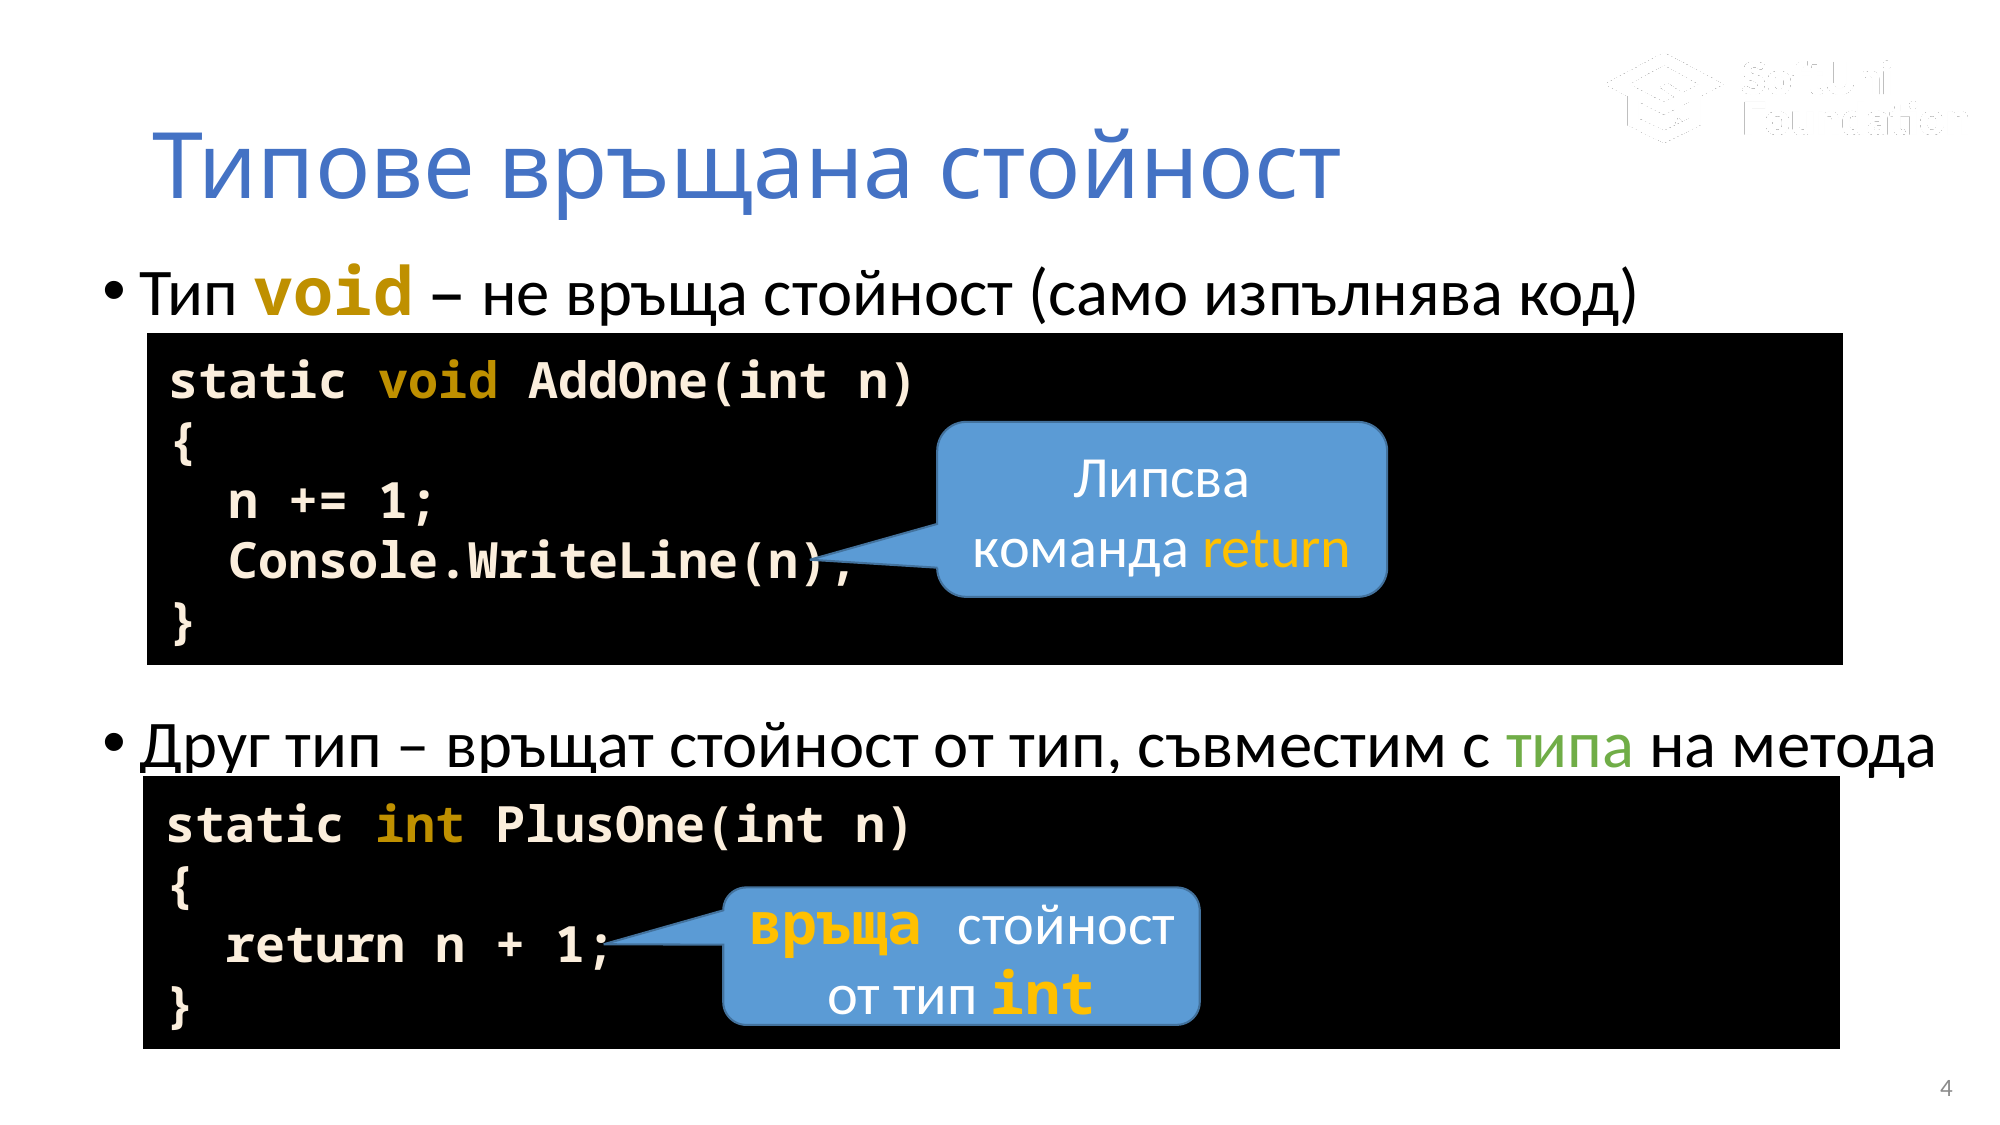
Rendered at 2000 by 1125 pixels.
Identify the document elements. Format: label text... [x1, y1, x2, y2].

text_box връща стойност от тип int [603, 886, 1201, 1026]
list Тип void – не връща стойност (само изпълнява код) Друг тип – връщат стойност от тип, съвместим с типа на метода [87, 249, 1968, 1103]
picture [1604, 52, 1968, 143]
text_box static int PlusOne(int n) { return n + 1; } [140, 773, 1843, 1052]
text_box static void AddOne(int n) { n += 1; Console.WriteLine(n); } [143, 330, 1847, 668]
title Типове връщана стойност [137, 59, 1862, 278]
text_box Липсва команда return [809, 420, 1389, 598]
